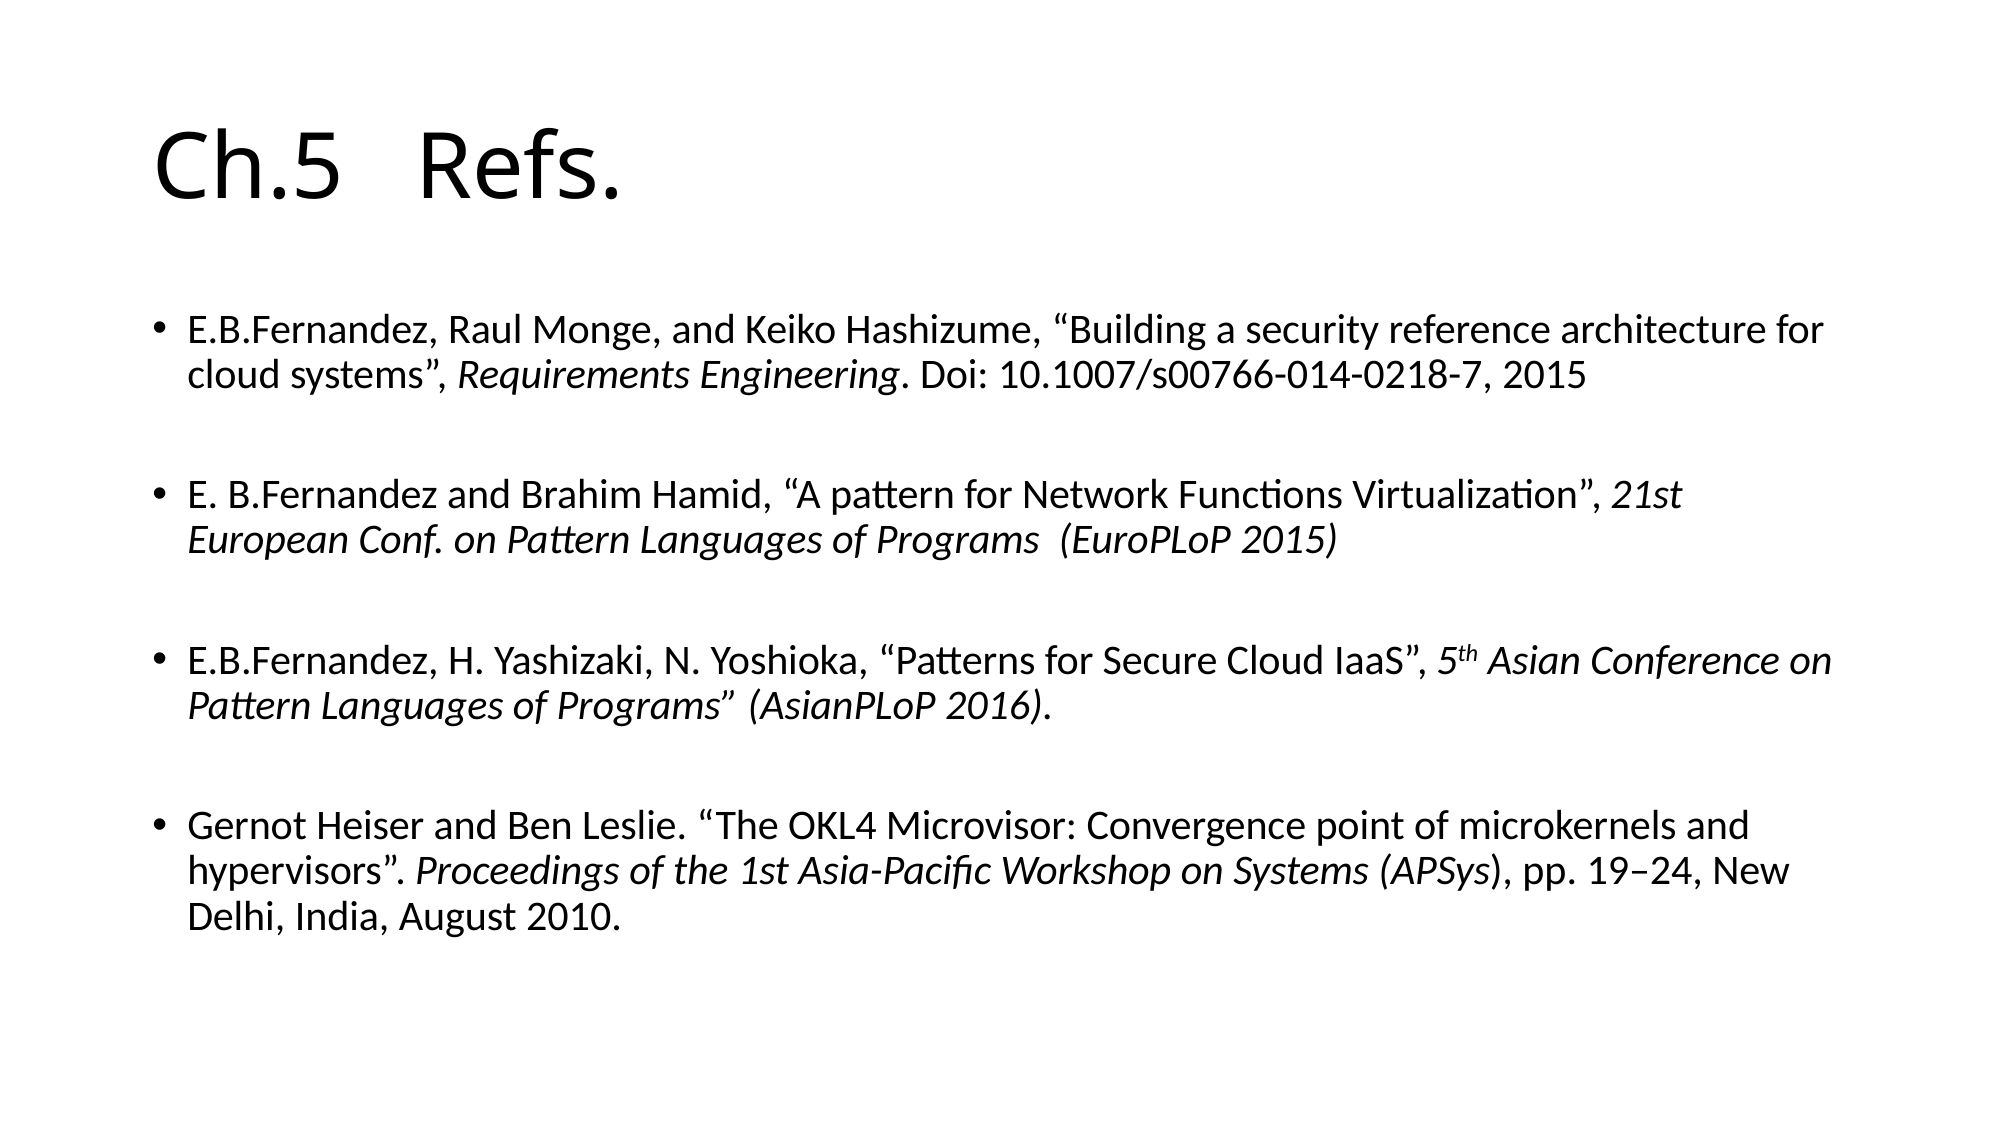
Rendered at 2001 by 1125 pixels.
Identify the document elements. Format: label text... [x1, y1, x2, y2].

list E.B.Fernandez, Raul Monge, and Keiko Hashizume, “Building a security reference architecture for cloud systems”, Requirements Engineering. Doi: 10.1007/s00766-014-0218-7, 2015 E. B.Fernandez and Brahim Hamid, “A pattern for Network Functions Virtualization”, 21st European Conf. on Pattern Languages of Programs (EuroPLoP 2015) E.B.Fernandez, H. Yashizaki, N. Yoshioka, “Patterns for Secure Cloud IaaS”, 5th Asian Conference on Pattern Languages of Programs” (AsianPLoP 2016). Gernot Heiser and Ben Leslie. “The OKL4 Microvisor: Convergence point of microkernels and hypervisors”. Proceedings of the 1st Asia-Paciﬁc Workshop on Systems (APSys), pp. 19–24, New Delhi, India, August 2010. [137, 299, 1863, 1014]
title Ch.5 Refs. [137, 59, 1863, 278]
